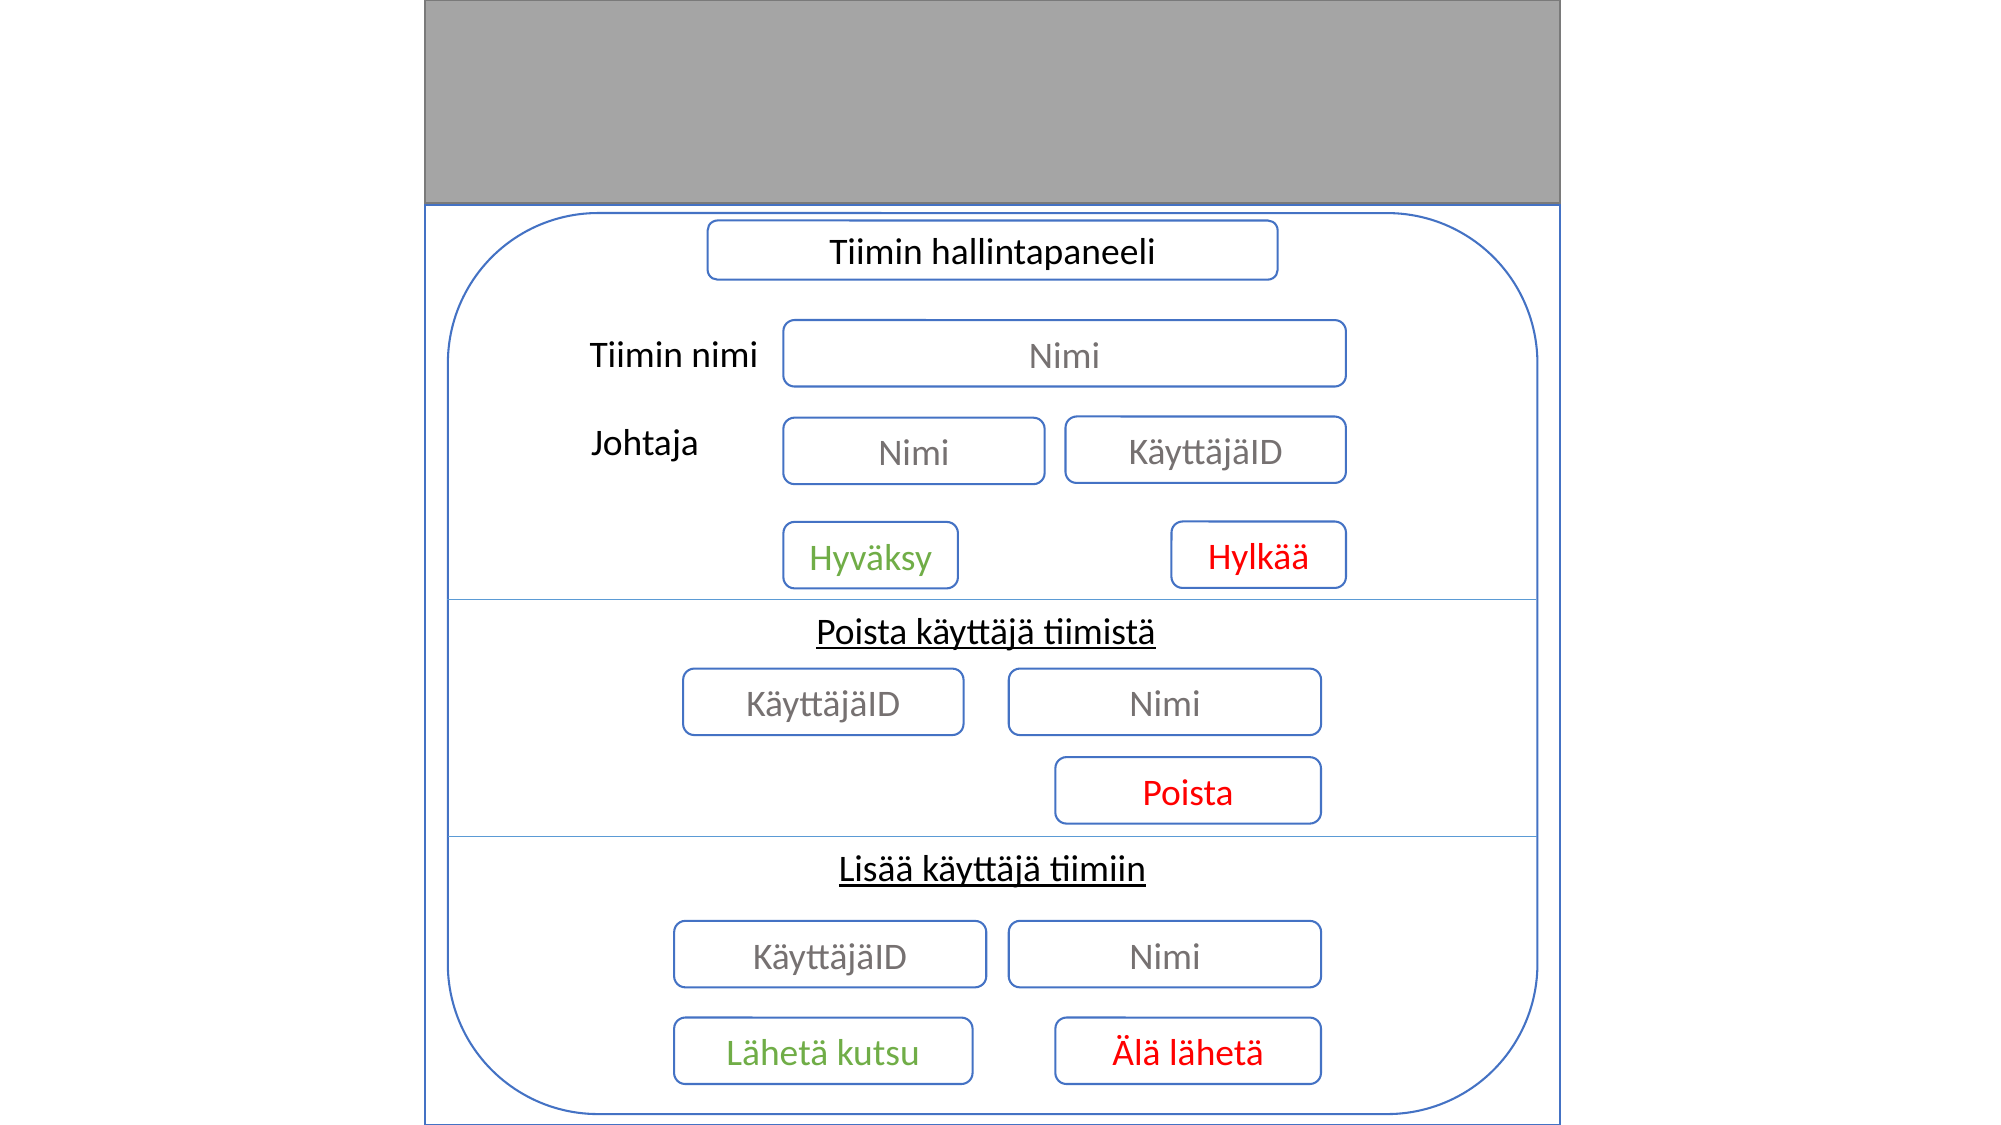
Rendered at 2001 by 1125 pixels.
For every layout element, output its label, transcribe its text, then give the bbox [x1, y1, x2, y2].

text_box Tiimin nimi [574, 322, 774, 383]
text_box Hylkää [1170, 520, 1348, 589]
text_box Lähetä kutsu [673, 1016, 974, 1086]
text_box Tiimin hallintapaneeli [706, 219, 1279, 281]
text_box [446, 211, 1539, 1116]
text_box Nimi [1007, 667, 1323, 737]
text_box KäyttäjäID [682, 667, 965, 737]
text_box Nimi [782, 318, 1347, 388]
text_box Lisää käyttäjä tiimiin [824, 837, 1162, 897]
text_box Älä lähetä [1054, 1016, 1323, 1086]
text_box [424, 204, 1561, 1125]
text_box Johtaja [576, 410, 715, 471]
text_box KäyttäjäID [1064, 415, 1347, 484]
text_box Nimi [1007, 919, 1323, 989]
text_box Hyväksy [782, 520, 959, 590]
text_box Poista käyttäjä tiimistä [801, 600, 1171, 660]
text_box KäyttäjäID [673, 919, 988, 989]
text_box Nimi [782, 416, 1046, 486]
text_box [424, 0, 1561, 204]
text_box Poista [1054, 756, 1323, 825]
